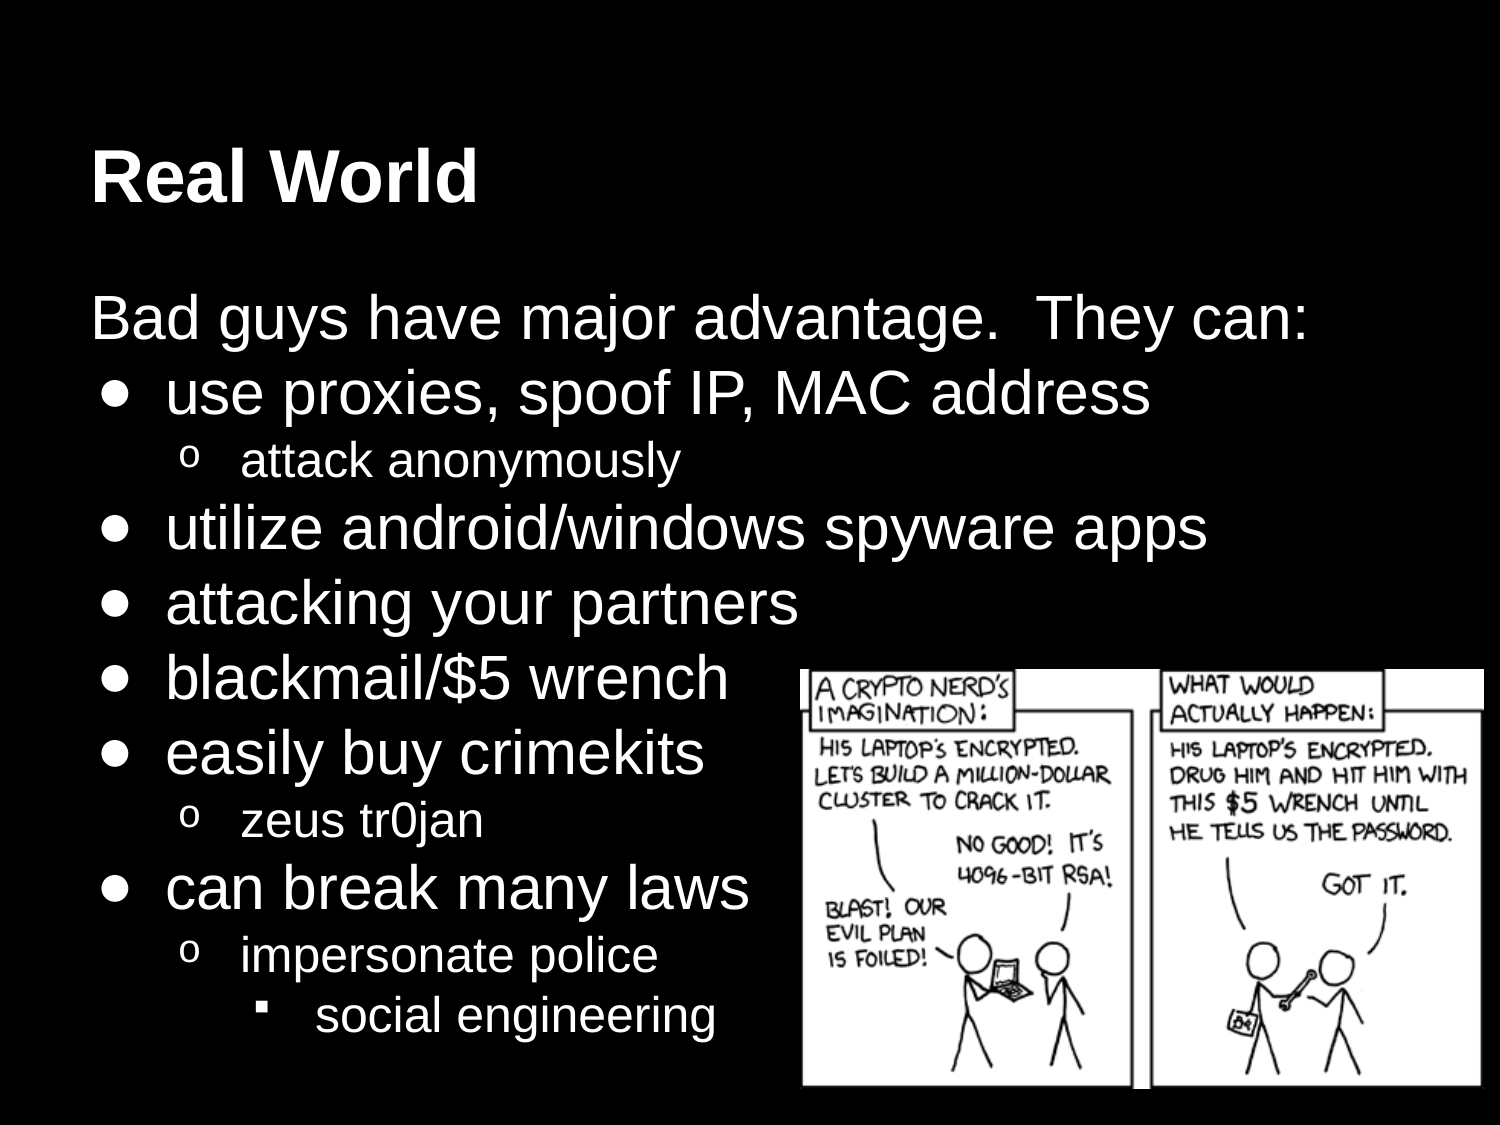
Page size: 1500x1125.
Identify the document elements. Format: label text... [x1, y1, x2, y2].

title Real World [75, 45, 1425, 233]
list Bad guys have major advantage. They can: use proxies, spoof IP, MAC address attack anonymously utilize android/windows spyware apps attacking your partners blackmail/$5 wrench easily buy crimekits zeus tr0jan can break many laws impersonate police social engineering [75, 262, 1425, 1078]
picture [799, 669, 1484, 1089]
